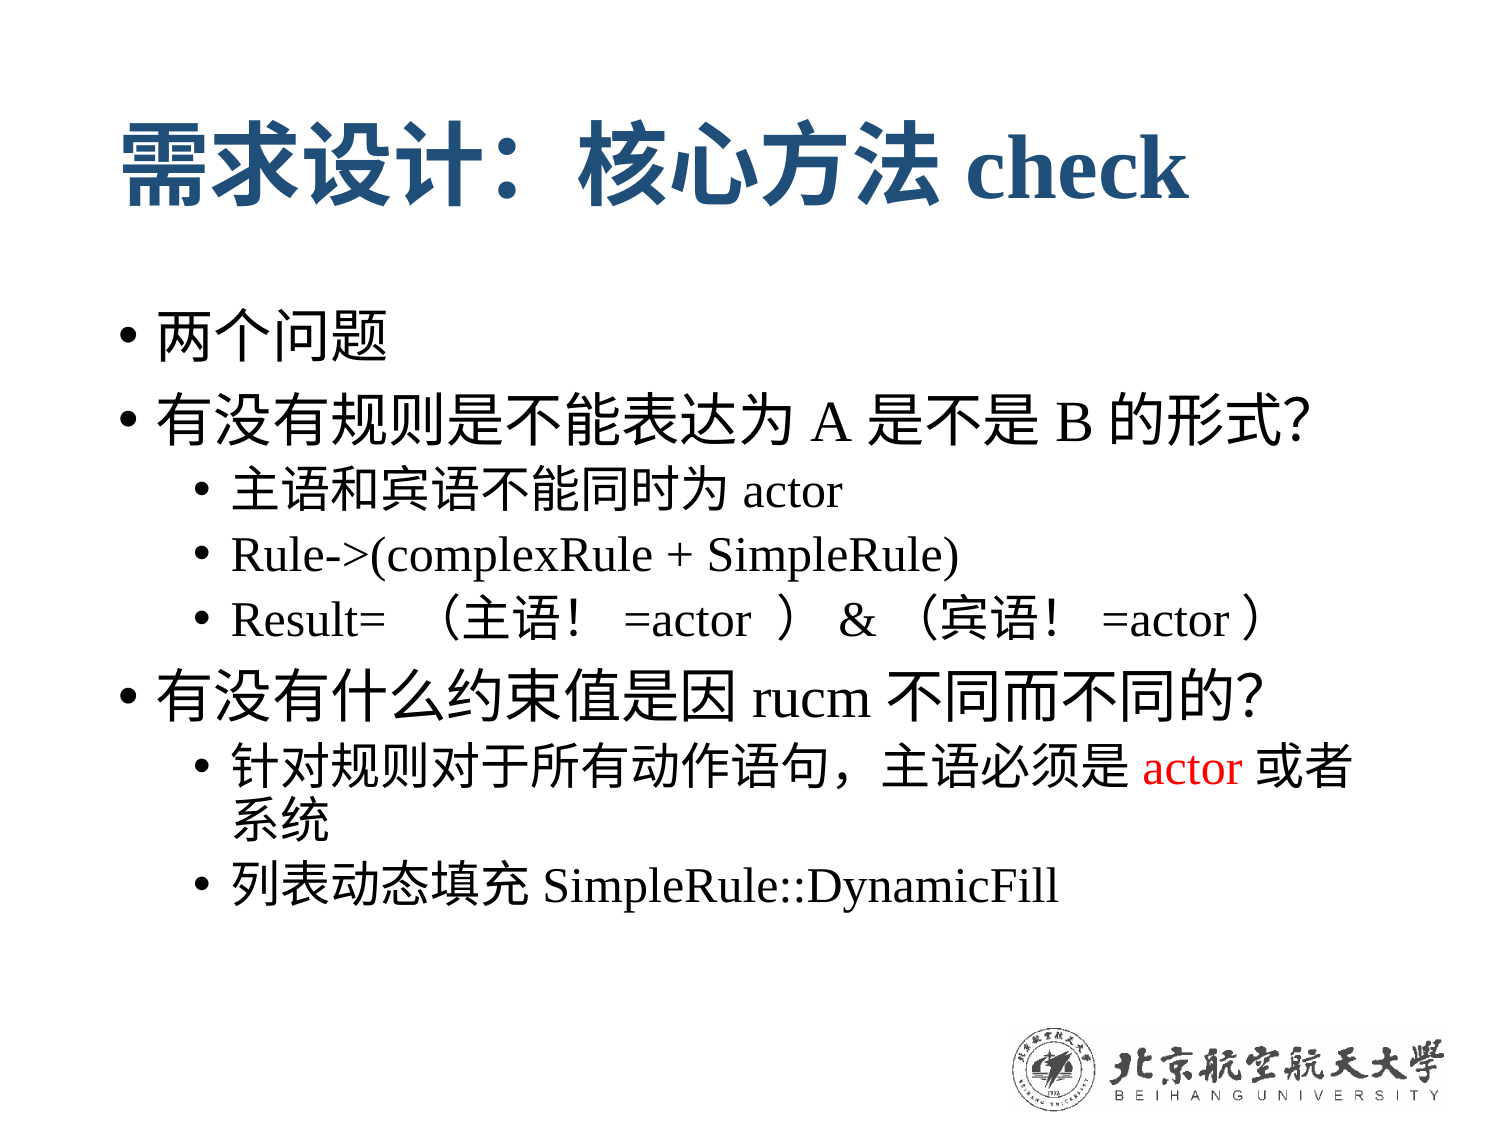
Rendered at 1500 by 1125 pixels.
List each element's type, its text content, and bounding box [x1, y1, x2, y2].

list 两个问题 有没有规则是不能表达为A是不是B的形式？ 主语和宾语不能同时为actor Rule->(complexRule + SimpleRule) Result= （主语！=actor ）&（宾语！=actor） 有没有什么约束值是因rucm不同而不同的？ 针对规则对于所有动作语句，主语必须是actor或者系统 列表动态填充SimpleRule::DynamicFill [103, 299, 1397, 1014]
title 需求设计：核心方法check [103, 59, 1397, 278]
